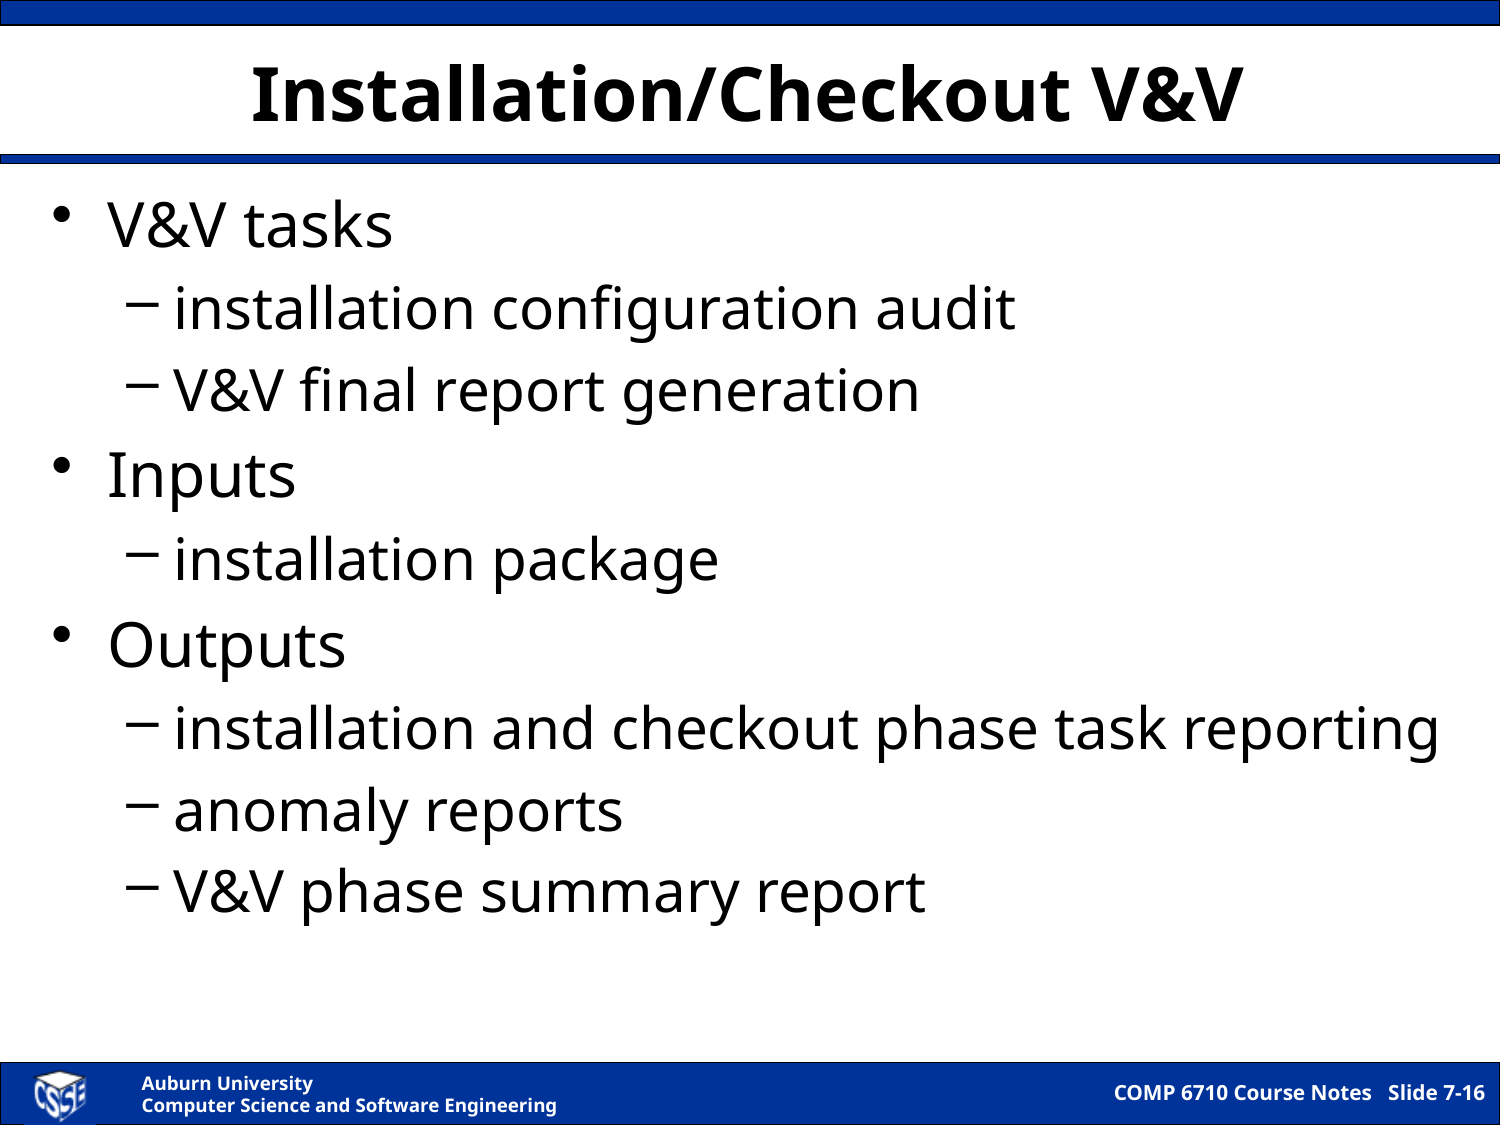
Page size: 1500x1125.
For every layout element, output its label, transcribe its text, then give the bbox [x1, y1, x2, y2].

list V&V tasks installation configuration audit V&V final report generation Inputs installation package Outputs installation and checkout phase task reporting anomaly reports V&V phase summary report [36, 177, 1469, 1051]
title Installation/Checkout V&V [31, 33, 1464, 150]
picture [24, 1066, 96, 1125]
